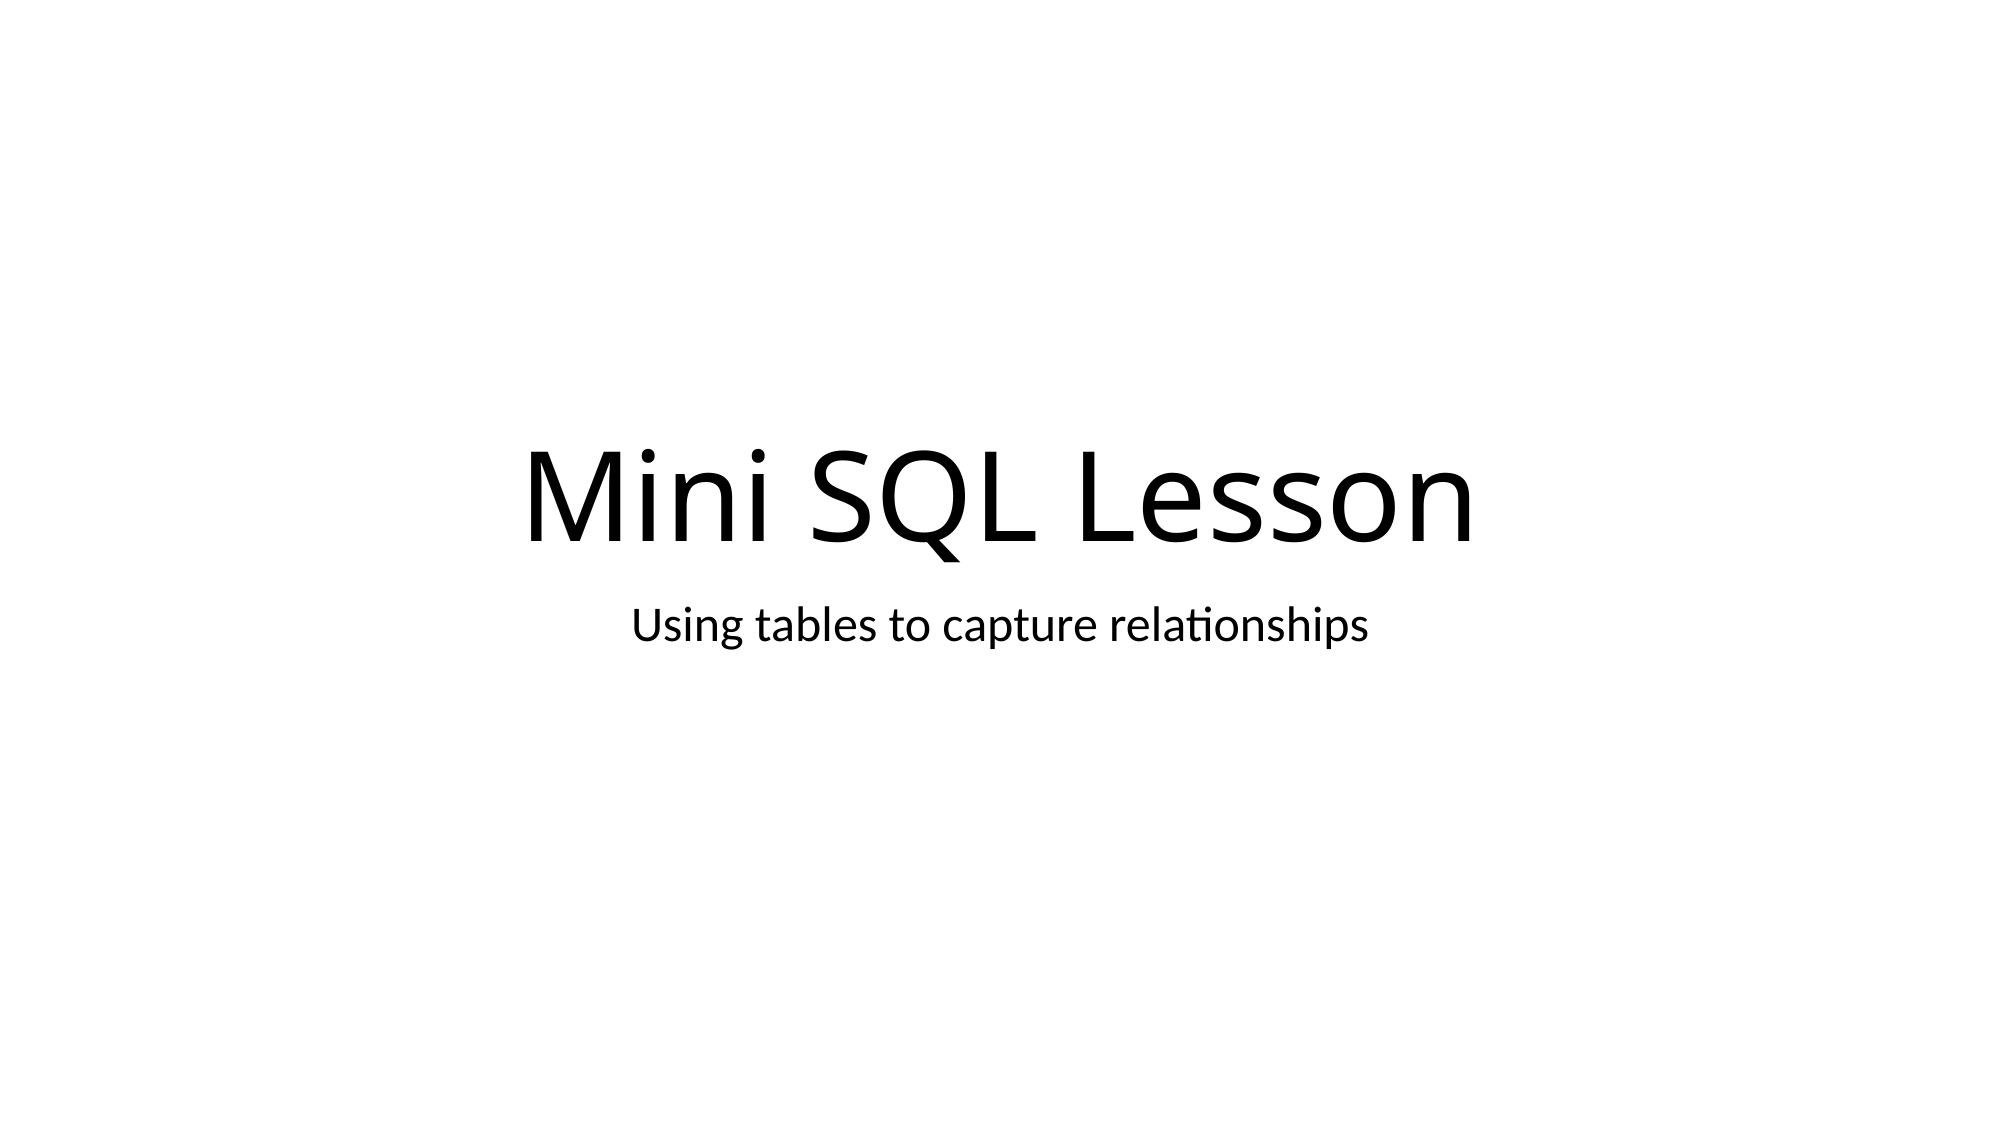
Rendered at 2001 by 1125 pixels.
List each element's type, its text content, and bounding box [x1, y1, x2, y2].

title Mini SQL Lesson [249, 184, 1750, 576]
subtitle Using tables to capture relationships [249, 590, 1750, 863]
